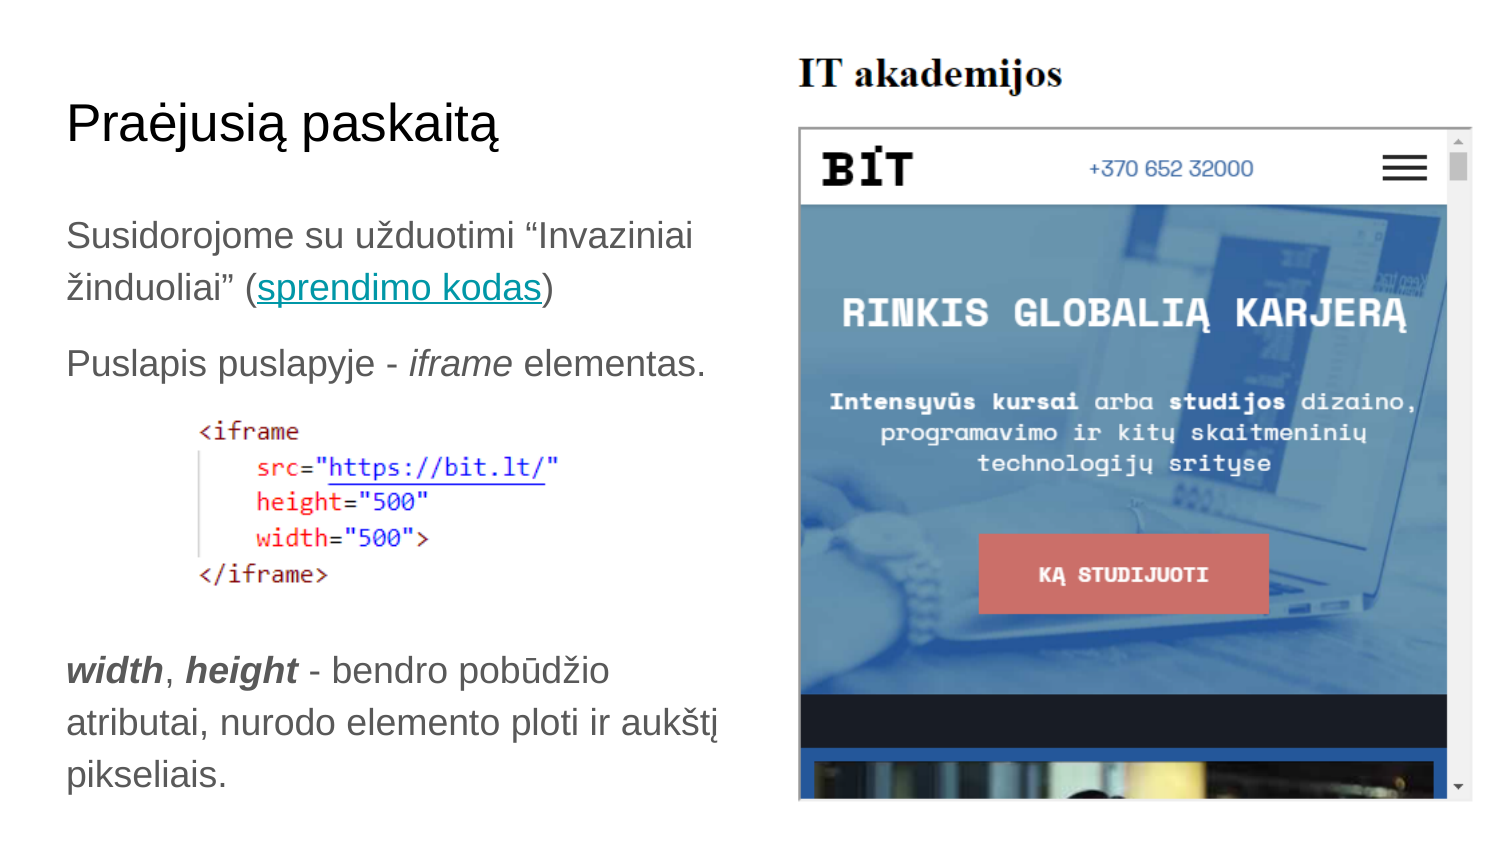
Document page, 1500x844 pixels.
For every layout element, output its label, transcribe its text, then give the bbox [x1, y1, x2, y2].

title Praėjusią paskaitą [51, 72, 784, 167]
picture [194, 410, 572, 589]
picture [789, 24, 1490, 819]
list Susidorojome su užduotimi “Invaziniai žinduoliai” (sprendimo kodas) Puslapis puslapyje - iframe elementas. width, height - bendro pobūdžio atributai, nurodo elemento ploti ir aukštį pikseliais. [51, 189, 757, 819]
